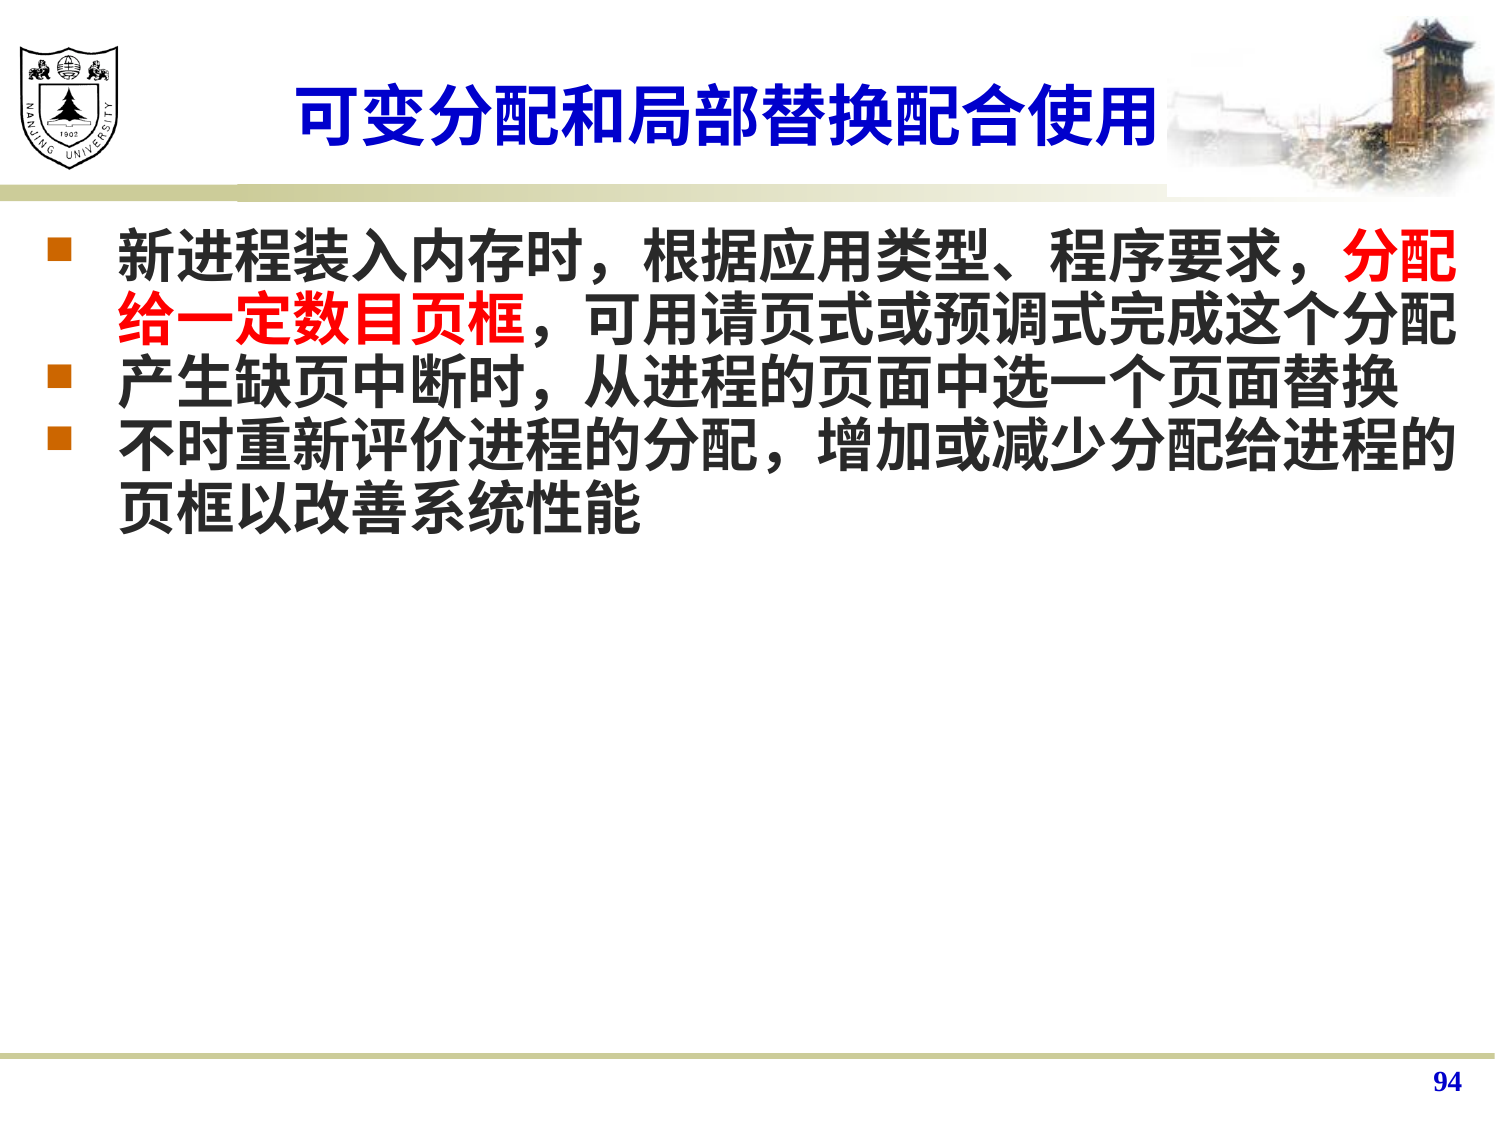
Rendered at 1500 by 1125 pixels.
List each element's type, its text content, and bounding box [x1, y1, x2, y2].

picture [1167, 16, 1495, 197]
picture [0, 1053, 1495, 1059]
title 可变分配和局部替换配合使用 [123, 66, 1331, 161]
picture [14, 42, 124, 173]
slide_number 94 [1399, 1054, 1496, 1125]
list 新进程装入内存时，根据应用类型、程序要求，分配给一定数目页框，可用请页式或预调式完成这个分配 产生缺页中断时，从进程的页面中选一个页面替换 不时重新评价进程的分配，增加或减少分配给进程的页框以改善系统性能 [29, 219, 1483, 1035]
